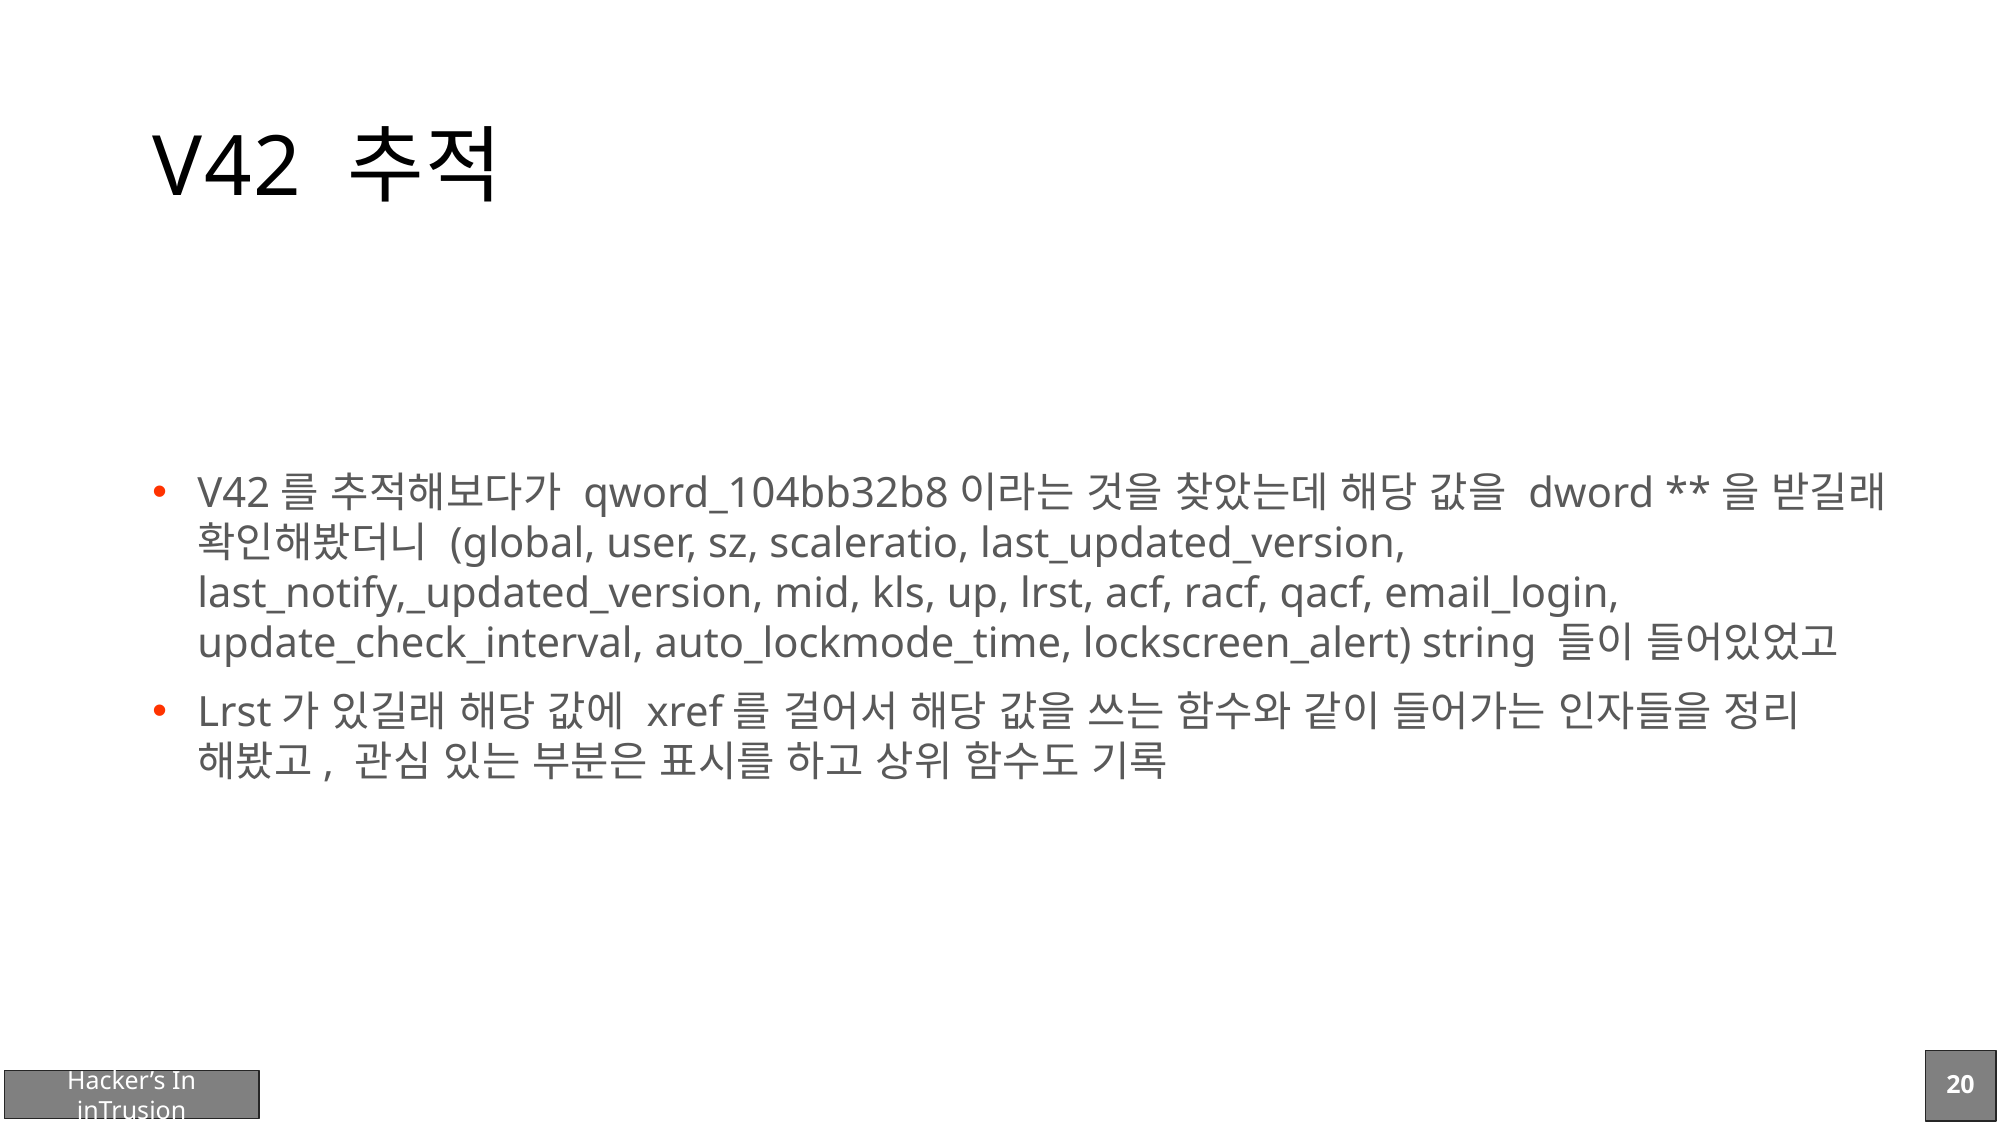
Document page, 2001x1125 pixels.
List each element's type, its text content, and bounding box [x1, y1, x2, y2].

list V42를 추적해보다가 qword_104bb32b8이라는 것을 찾았는데 해당 값을 dword **을 받길래 확인해봤더니 (global, user, sz, scaleratio, last_updated_version, last_notify,_updated_version, mid, kls, up, lrst, acf, racf, qacf, email_login, update_check_interval, auto_lockmode_time, lockscreen_alert) string 들이 들어있었고 Lrst가 있길래 해당 값에 xref를 걸어서 해당 값을 쓰는 함수와 같이 들어가는 인자들을 정리 해봤고, 관심 있는 부분은 표시를 하고 상위 함수도 기록 [137, 232, 1912, 1019]
footer Hacker’s In inTrusion [4, 1070, 260, 1119]
slide_number 20 [1925, 1050, 1997, 1122]
title V42 추적 [137, 59, 1863, 232]
